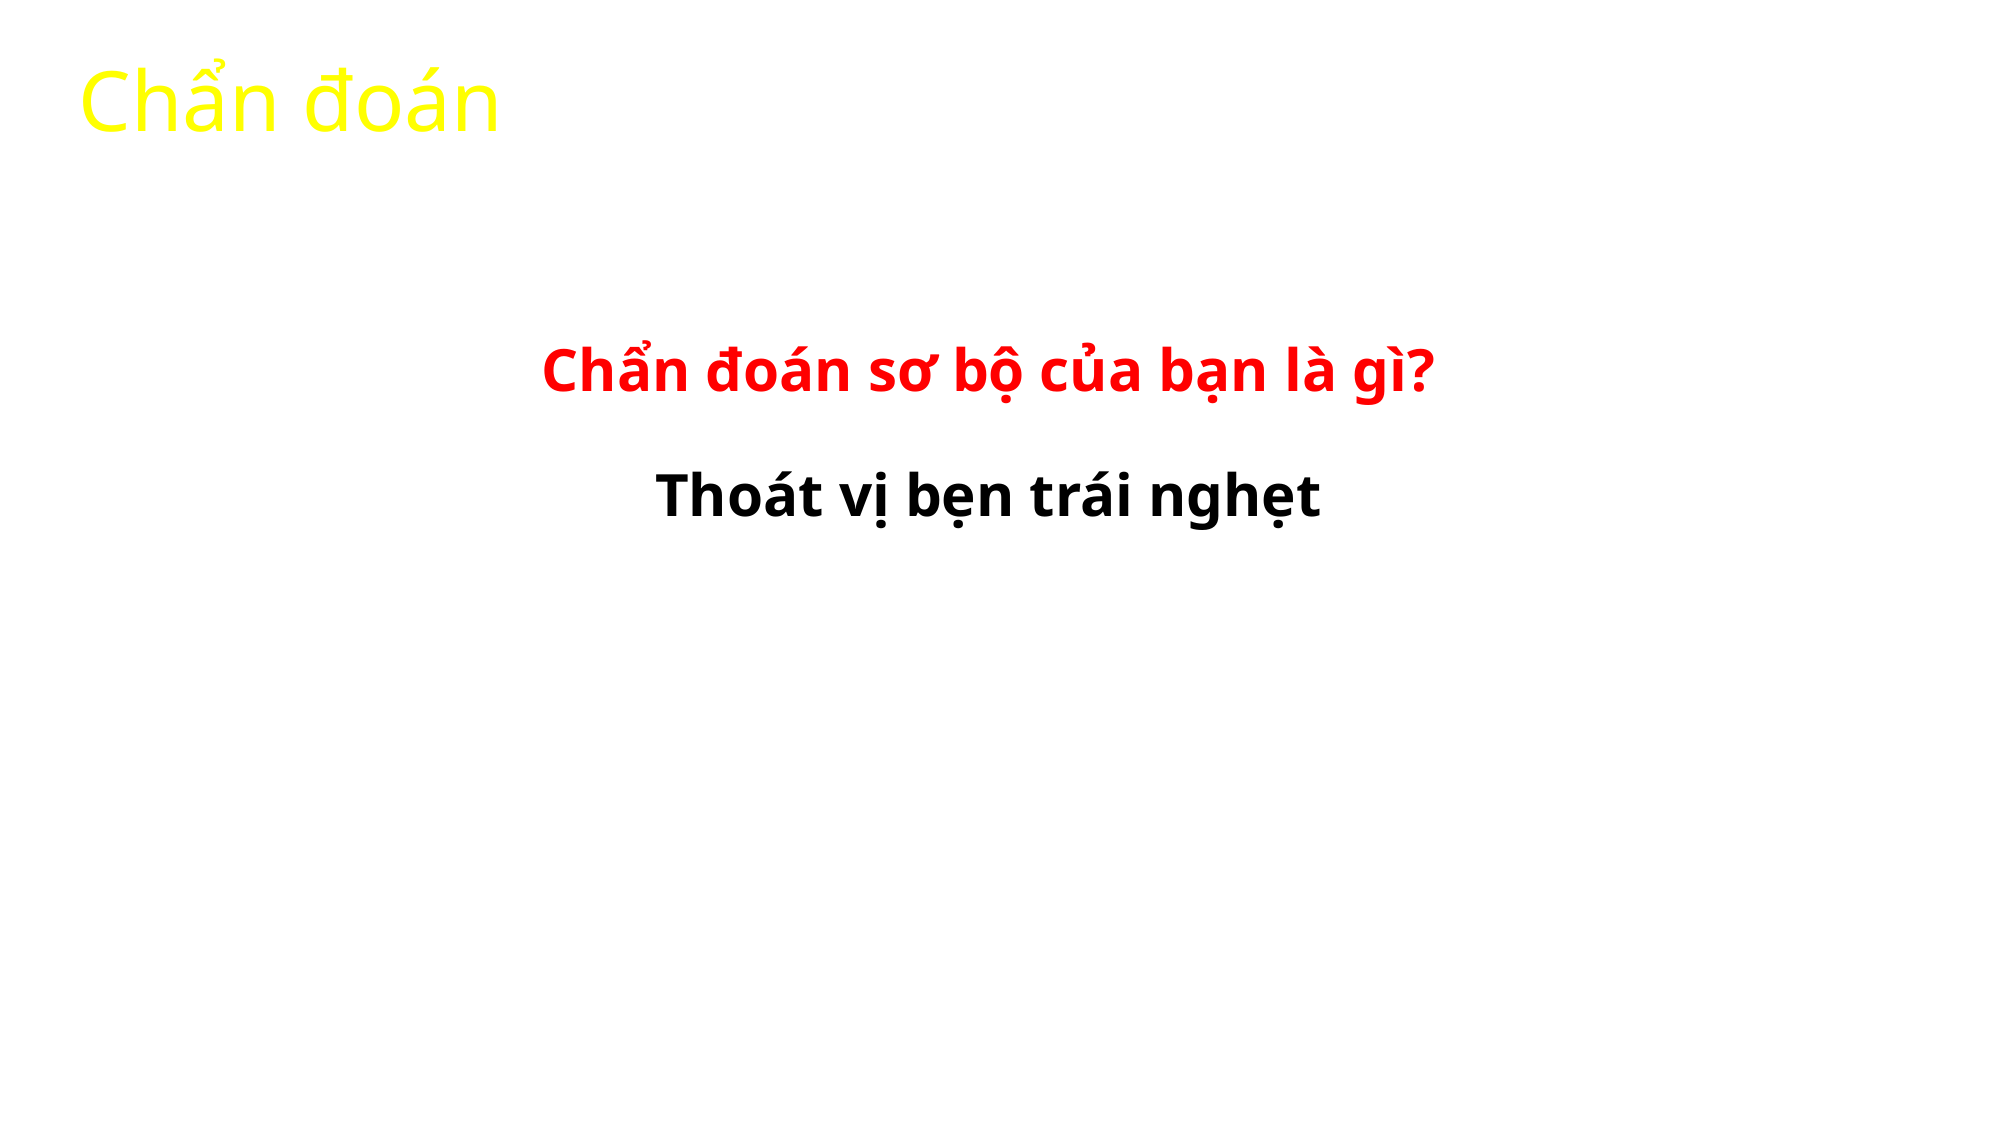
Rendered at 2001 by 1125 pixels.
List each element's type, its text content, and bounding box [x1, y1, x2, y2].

list Chẩn đoán sơ bộ của bạn là gì? Thoát vị bẹn trái nghẹt [29, 333, 1948, 919]
title Chẩn đoán [63, 11, 1789, 199]
